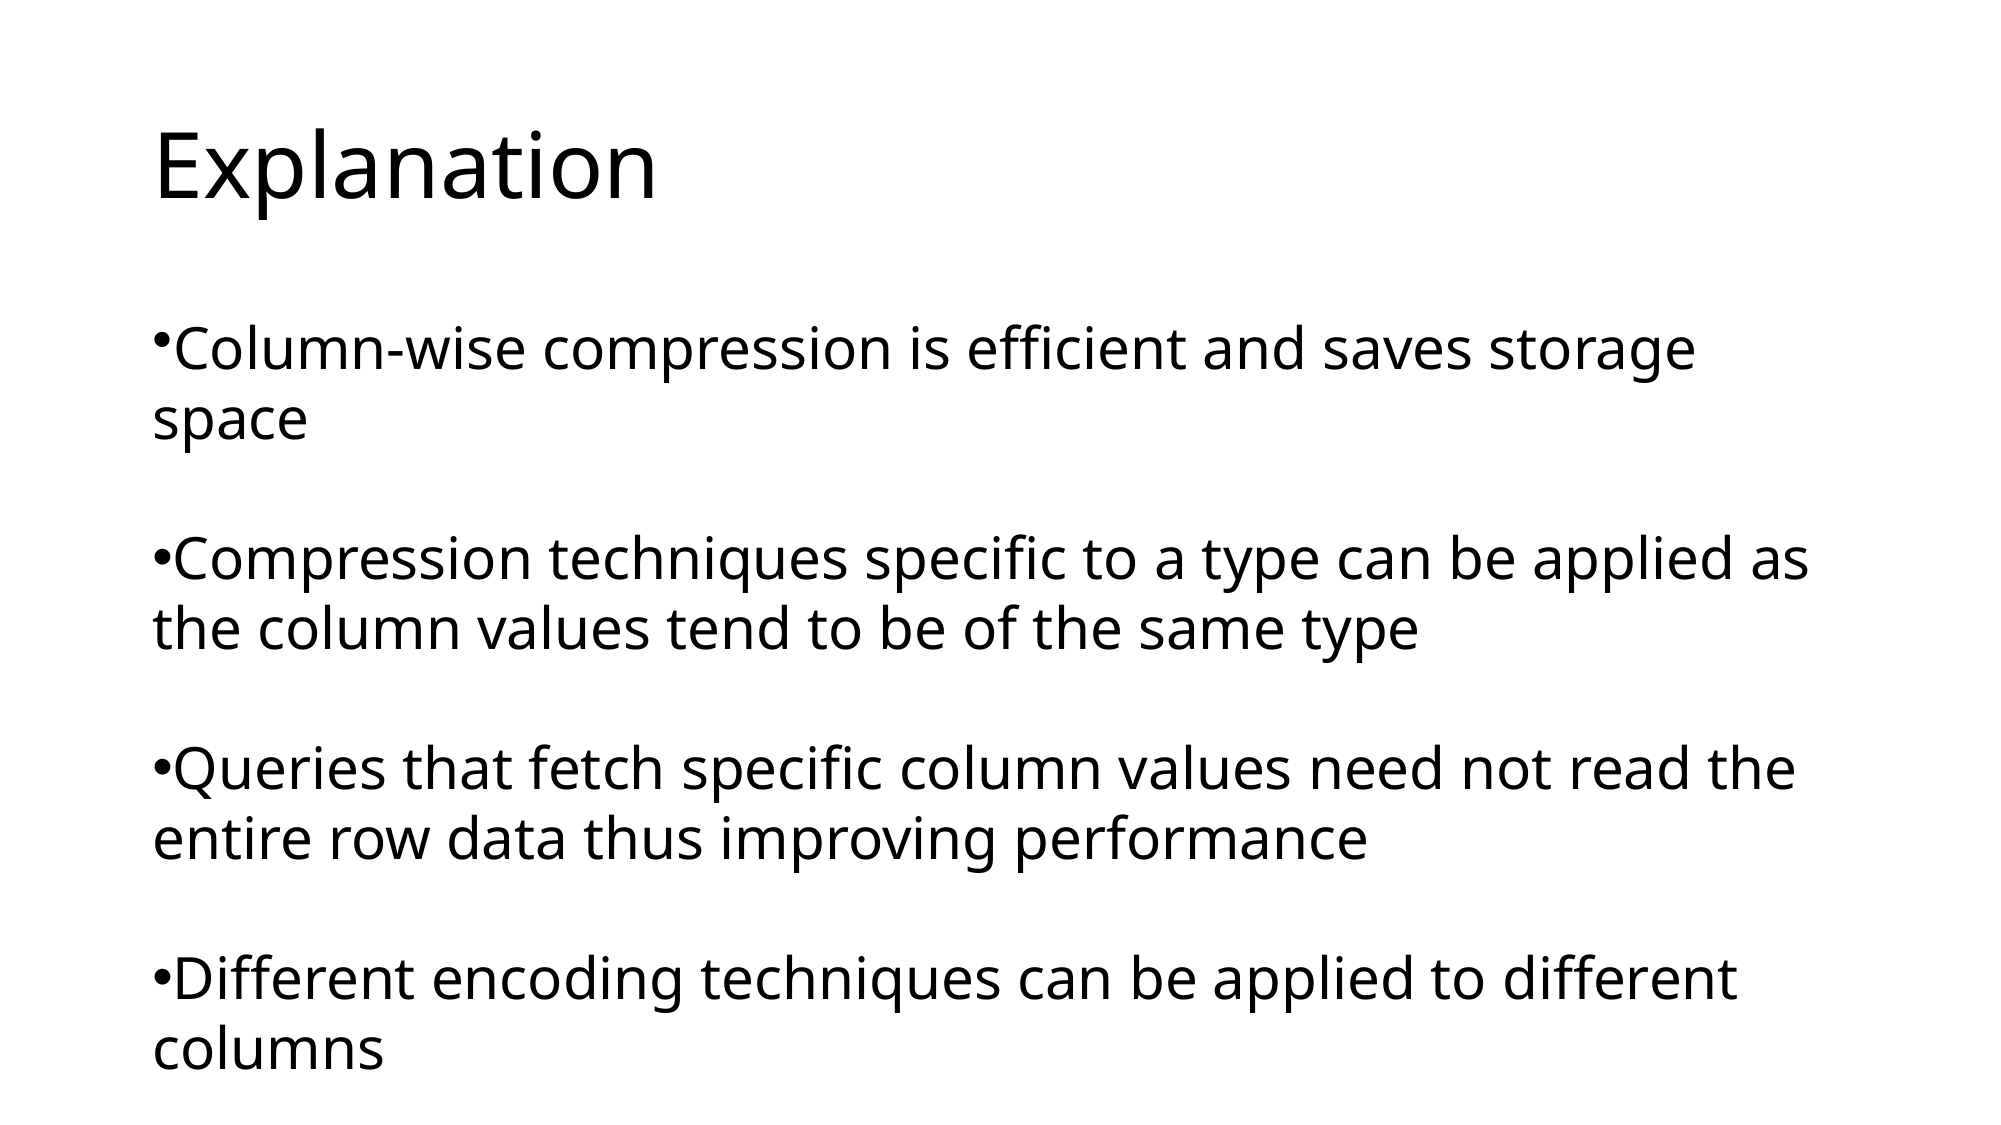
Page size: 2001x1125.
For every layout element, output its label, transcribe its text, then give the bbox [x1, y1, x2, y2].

title Explanation [137, 59, 1863, 233]
list Column-wise compression is efficient and saves storage space Compression techniques specific to a type can be applied as the column values tend to be of the same type Queries that fetch specific column values need not read the entire row data thus improving performance Different encoding techniques can be applied to different columns [137, 233, 1863, 1089]
